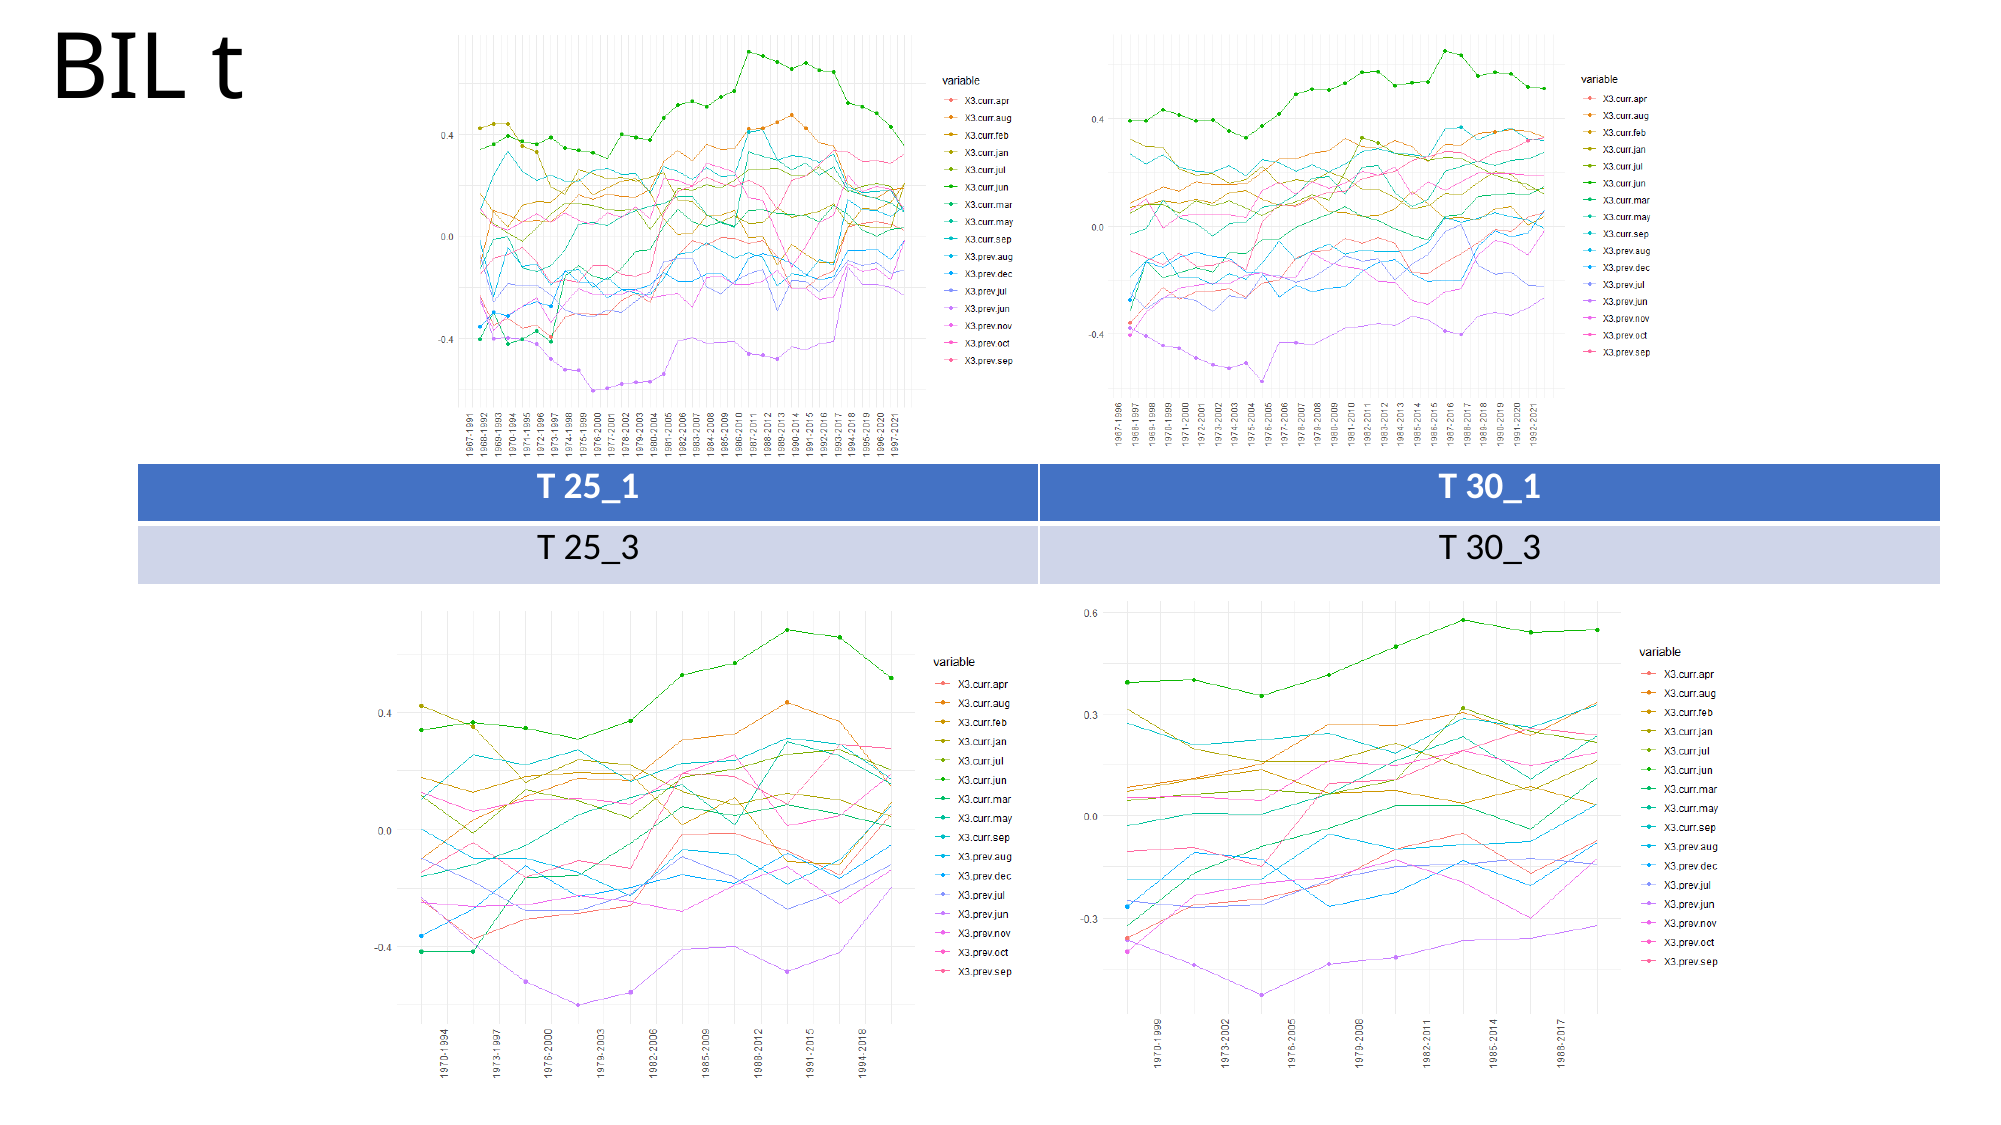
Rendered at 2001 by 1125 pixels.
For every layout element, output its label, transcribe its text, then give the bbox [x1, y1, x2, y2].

table_cell T 25_3 [138, 526, 1038, 584]
table_cell T 30_3 [1040, 526, 1940, 584]
picture [1083, 29, 1661, 452]
table_header T 30_1 [1040, 464, 1940, 521]
picture [432, 29, 1024, 463]
picture [368, 605, 1024, 1085]
table_header T 25_1 [138, 464, 1038, 521]
picture [1074, 595, 1730, 1075]
title BIL t [34, 0, 1760, 178]
